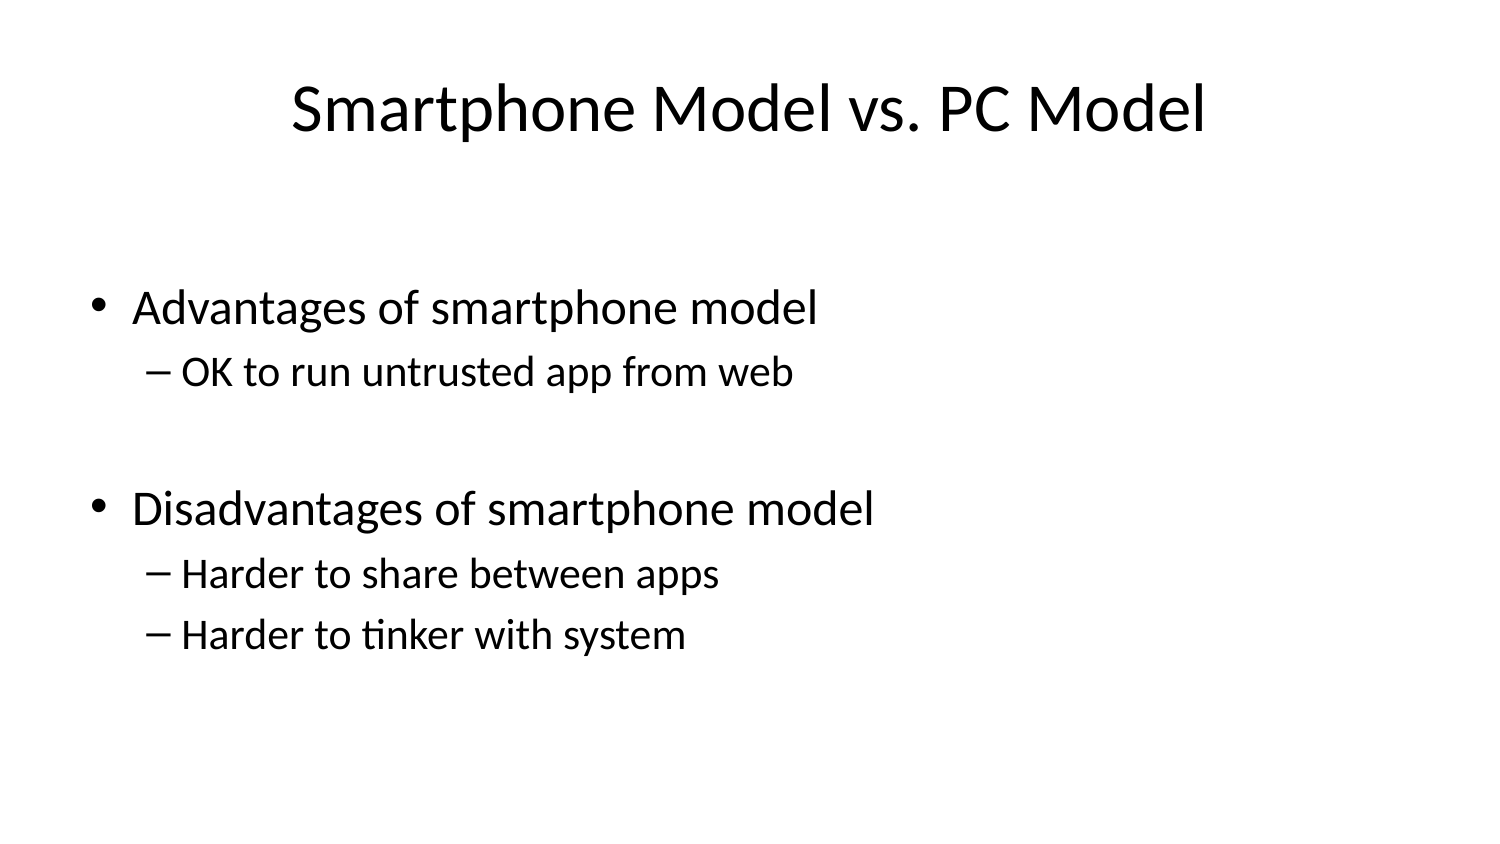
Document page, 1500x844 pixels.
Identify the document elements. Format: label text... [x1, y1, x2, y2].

list Advantages of smartphone model OK to run untrusted app from web Disadvantages of smartphone model Harder to share between apps Harder to tinker with system [75, 196, 1425, 754]
title Smartphone Model vs. PC Model [75, 33, 1425, 175]
